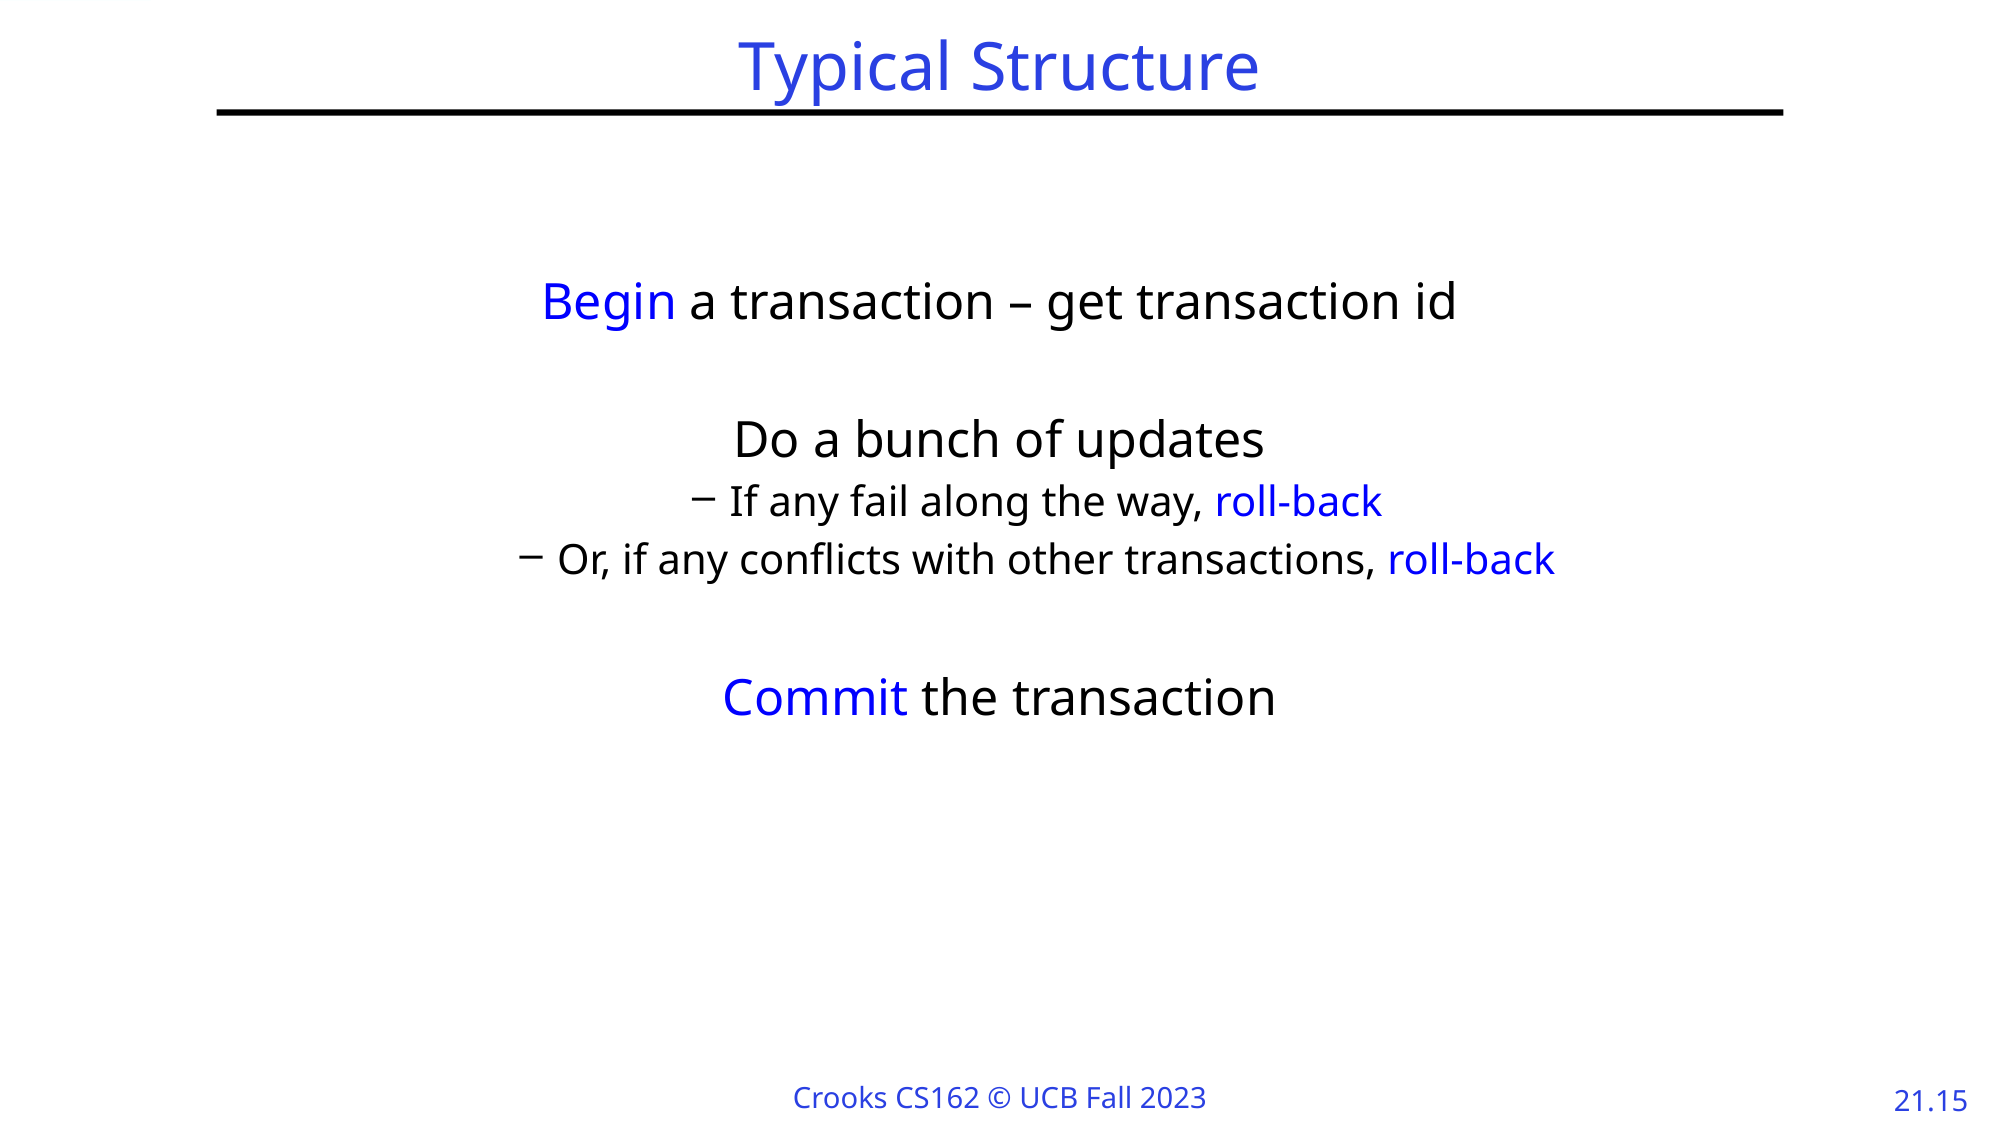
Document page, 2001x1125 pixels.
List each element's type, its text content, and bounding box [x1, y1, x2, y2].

list Begin a transaction – get transaction id Do a bunch of updates If any fail along the way, roll-back Or, if any conflicts with other transactions, roll-back Commit the transaction [112, 268, 1888, 1107]
title Typical Structure [216, 24, 1784, 113]
